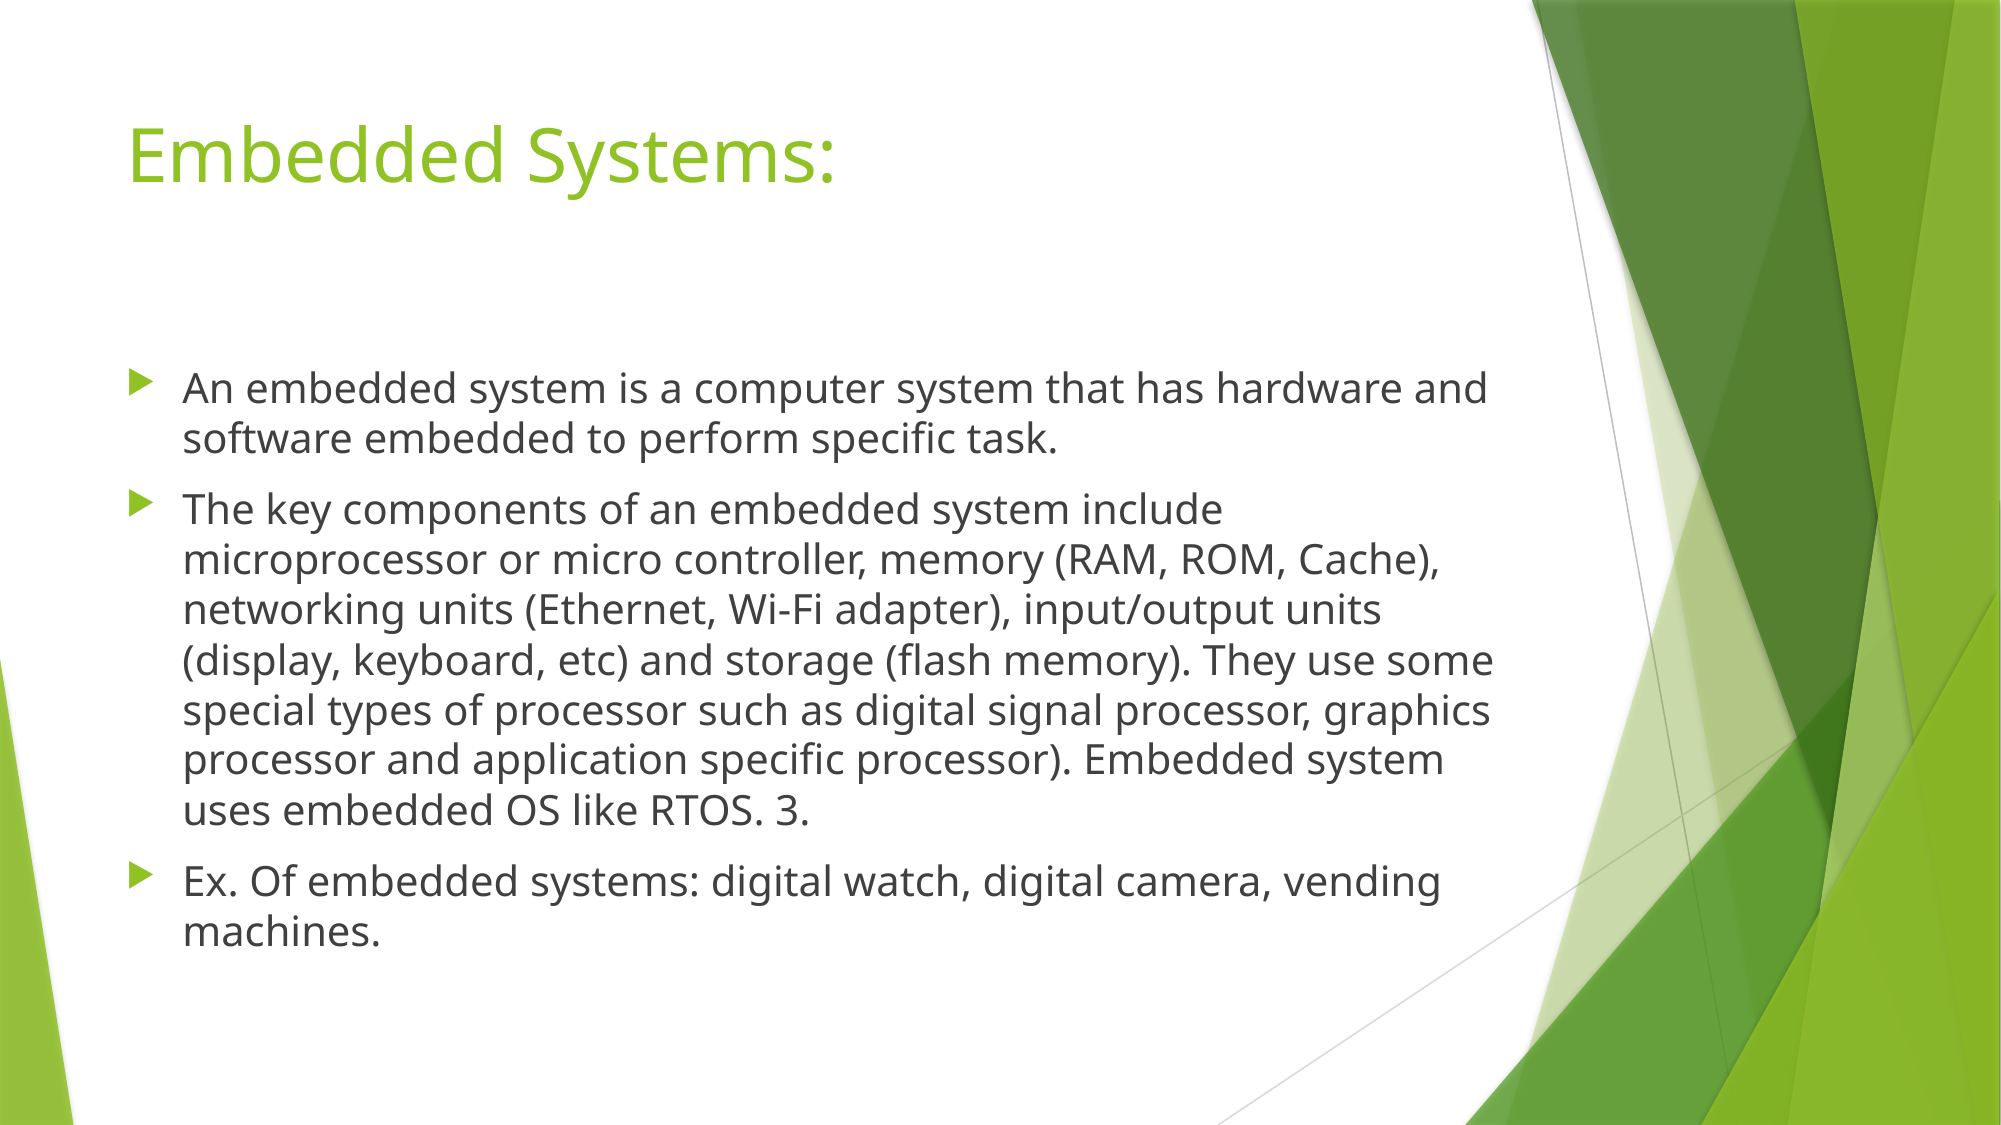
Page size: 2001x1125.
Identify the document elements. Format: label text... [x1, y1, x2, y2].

list An embedded system is a computer system that has hardware and software embedded to perform specific task. The key components of an embedded system include microprocessor or micro controller, memory (RAM, ROM, Cache), networking units (Ethernet, Wi-Fi adapter), input/output units (display, keyboard, etc) and storage (flash memory). They use some special types of processor such as digital signal processor, graphics processor and application specific processor). Embedded system uses embedded OS like RTOS. 3. Ex. Of embedded systems: digital watch, digital camera, vending machines. [111, 354, 1522, 992]
title Embedded Systems: [111, 99, 1522, 317]
